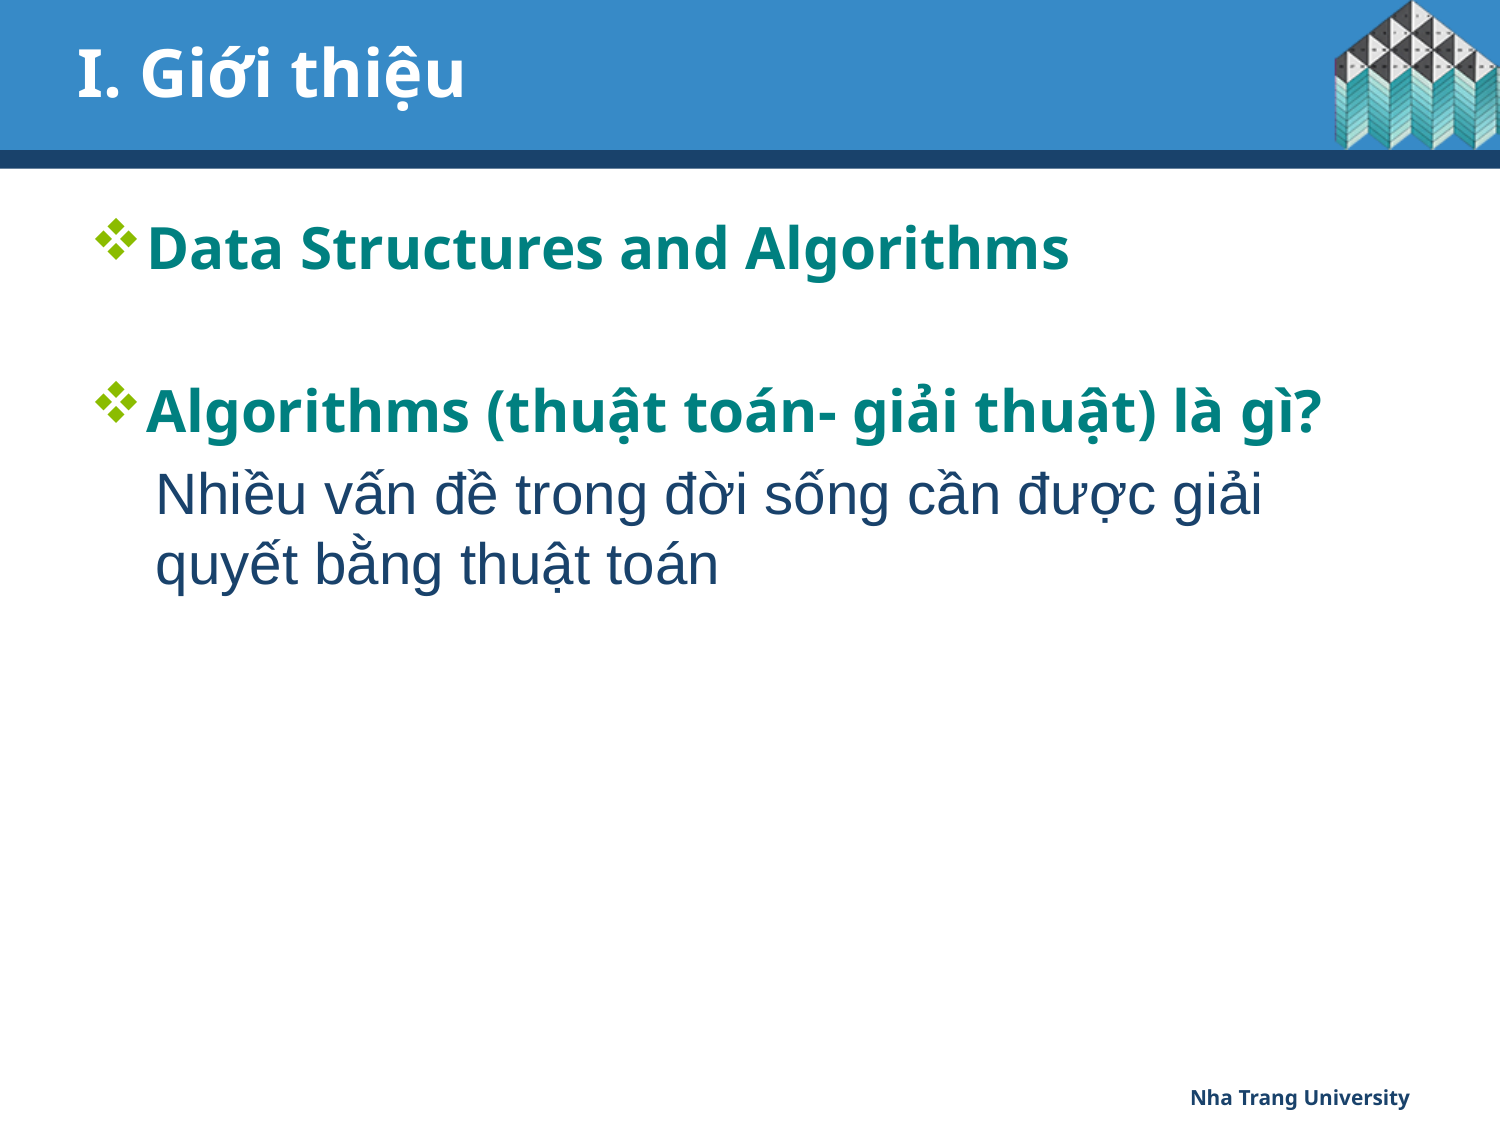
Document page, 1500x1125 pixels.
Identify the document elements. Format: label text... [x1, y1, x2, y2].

list Data Structures and Algorithms Algorithms (thuật toán- giải thuật) là gì? Nhiều vấn đề trong đời sống cần được giải quyết bằng thuật toán [75, 203, 1425, 1065]
title I. Giới thiệu [62, 24, 1275, 118]
footer Nha Trang University [1037, 1076, 1425, 1117]
picture [0, 0, 1500, 150]
